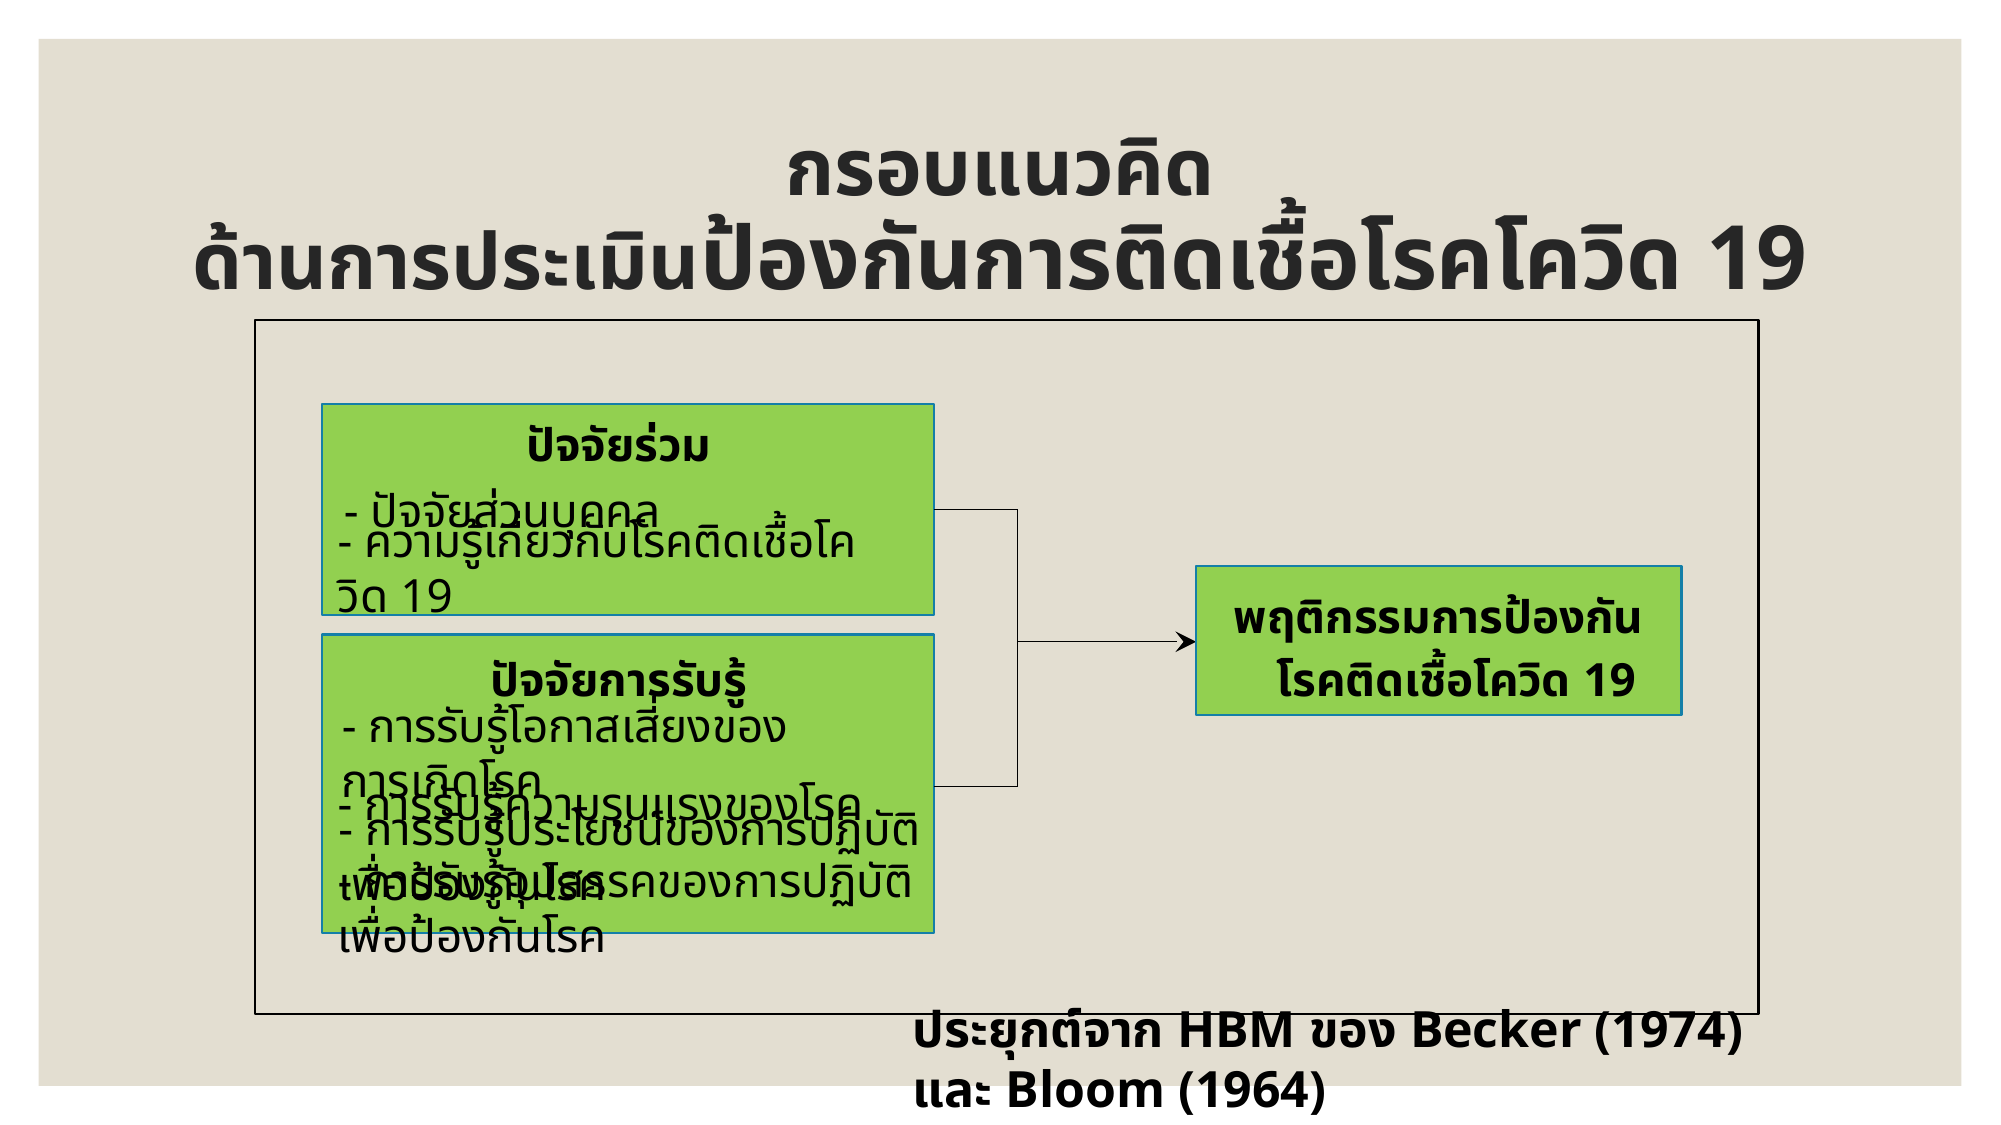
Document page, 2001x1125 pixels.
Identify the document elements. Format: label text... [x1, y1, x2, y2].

text_box ประยุกต์จาก HBM ของ Becker (1974) และ Bloom (1964) [897, 1023, 1811, 1092]
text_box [321, 402, 1717, 934]
title กรอบแนวคิด ด้านการประเมินป้องกันการติดเชื้อโรคโควิด 19 [174, 105, 1825, 331]
text_box [254, 319, 1760, 1015]
